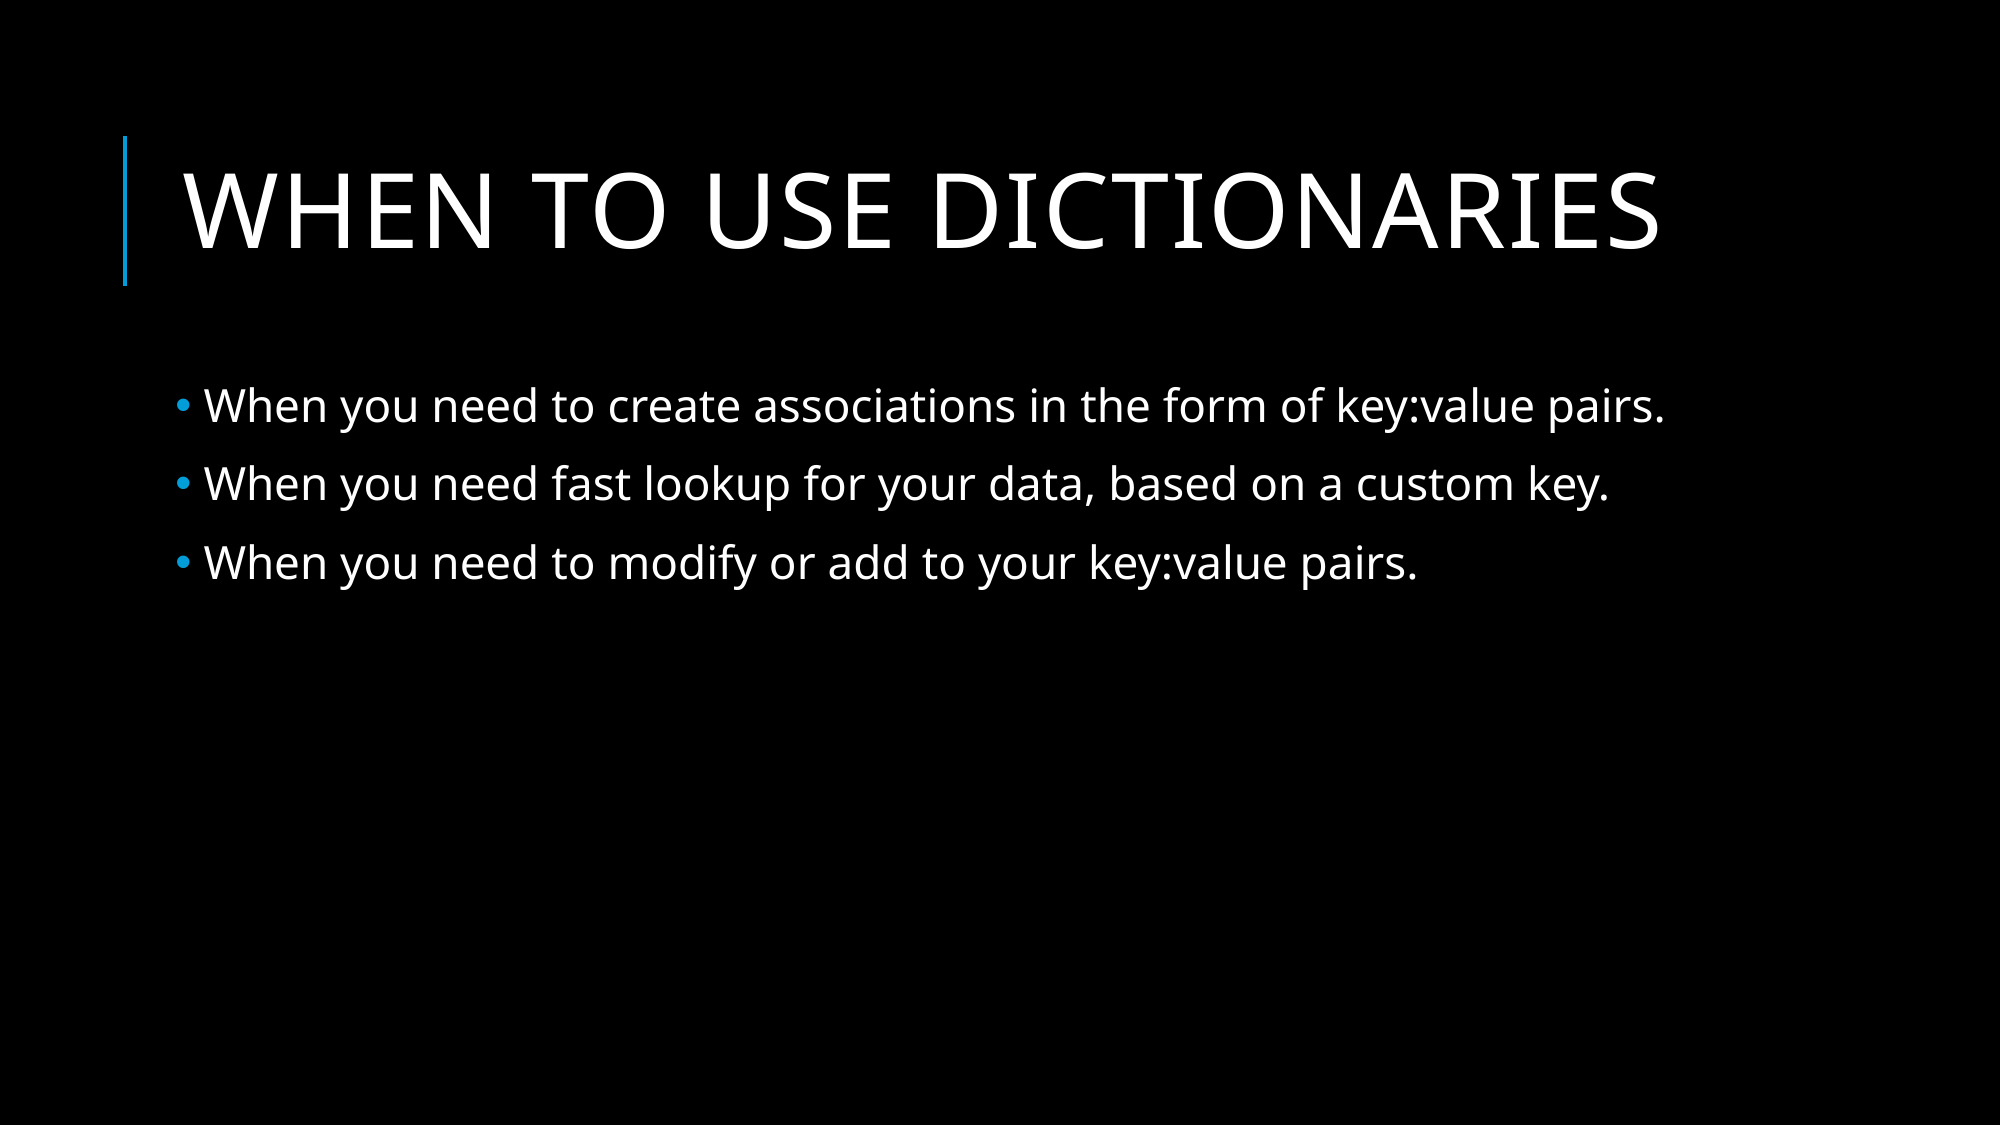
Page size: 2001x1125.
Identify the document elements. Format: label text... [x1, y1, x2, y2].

title When to use dictionaries [168, 96, 1763, 342]
list When you need to create associations in the form of key:value pairs. When you need fast lookup for your data, based on a custom key. When you need to modify or add to your key:value pairs. [168, 375, 1763, 1035]
